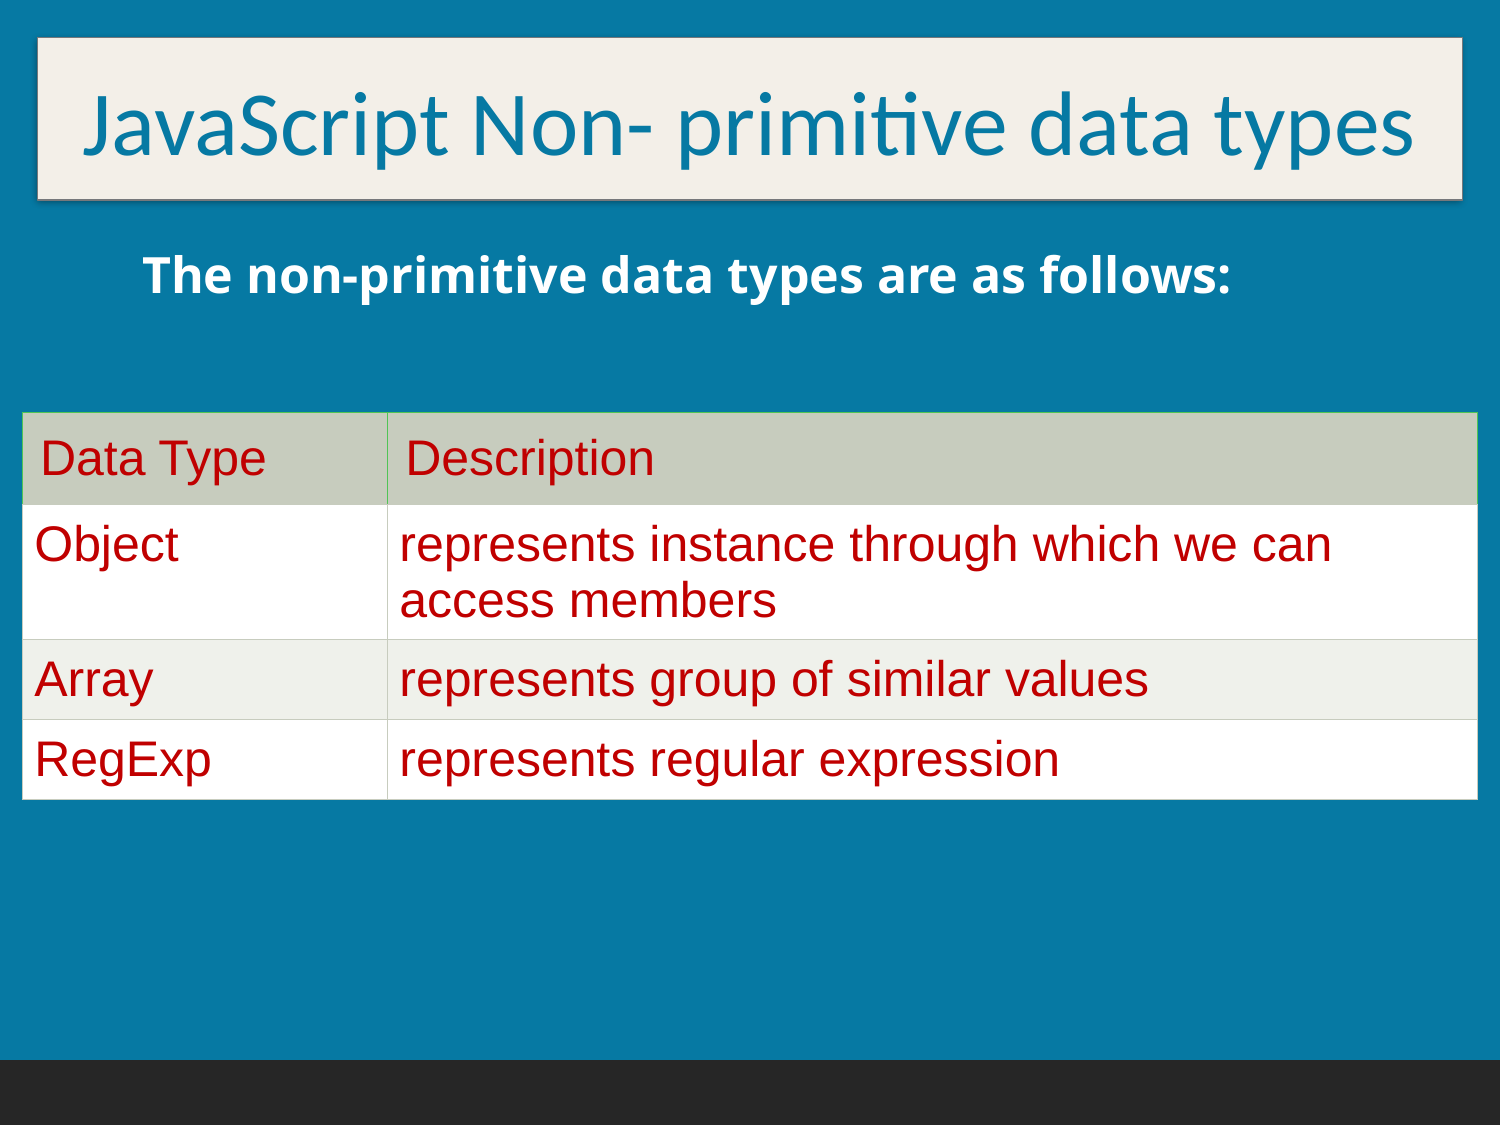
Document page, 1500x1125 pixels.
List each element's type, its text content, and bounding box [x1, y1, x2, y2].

table_cell represents instance through which we can access members [388, 505, 1477, 639]
table_cell represents group of similar values [388, 640, 1477, 719]
text_box The non-primitive data types are as follows: [127, 236, 1248, 312]
table_cell RegExp [23, 720, 387, 799]
table_header Description [388, 413, 1477, 504]
table_cell represents regular expression [388, 720, 1477, 799]
title JavaScript Non- primitive data types [37, 37, 1463, 201]
text_box [0, 1060, 1500, 1125]
table_cell Array [23, 640, 387, 719]
table_cell Object [23, 505, 387, 639]
table_header Data Type [23, 413, 387, 504]
